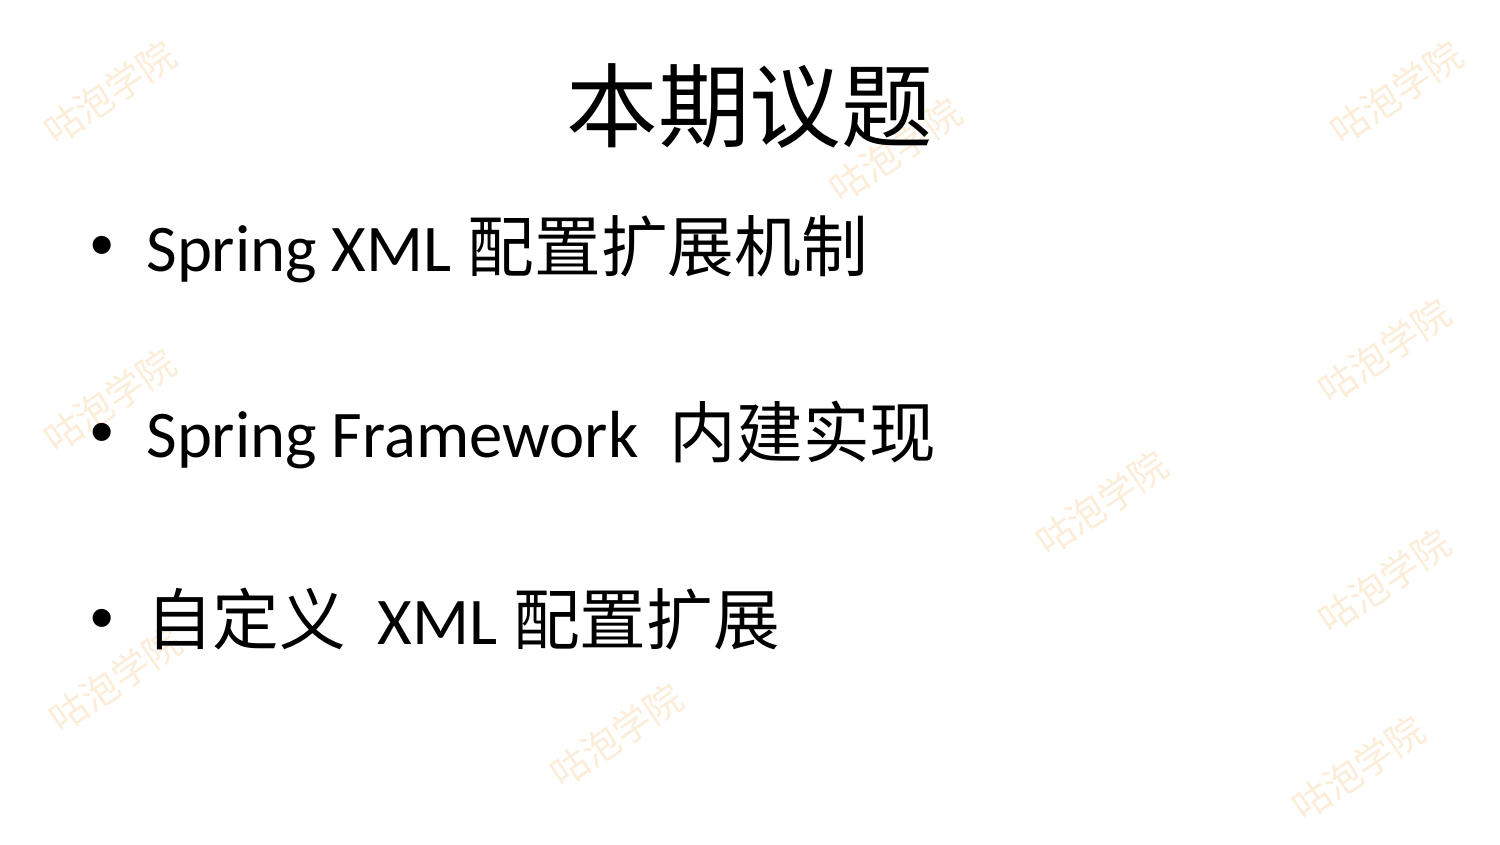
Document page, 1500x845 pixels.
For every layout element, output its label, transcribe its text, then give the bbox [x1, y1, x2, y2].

title 本期议题 [75, 33, 1425, 175]
list Spring XML配置扩展机制 Spring Framework 内建实现 自定义 XML配置扩展 [75, 196, 1425, 754]
